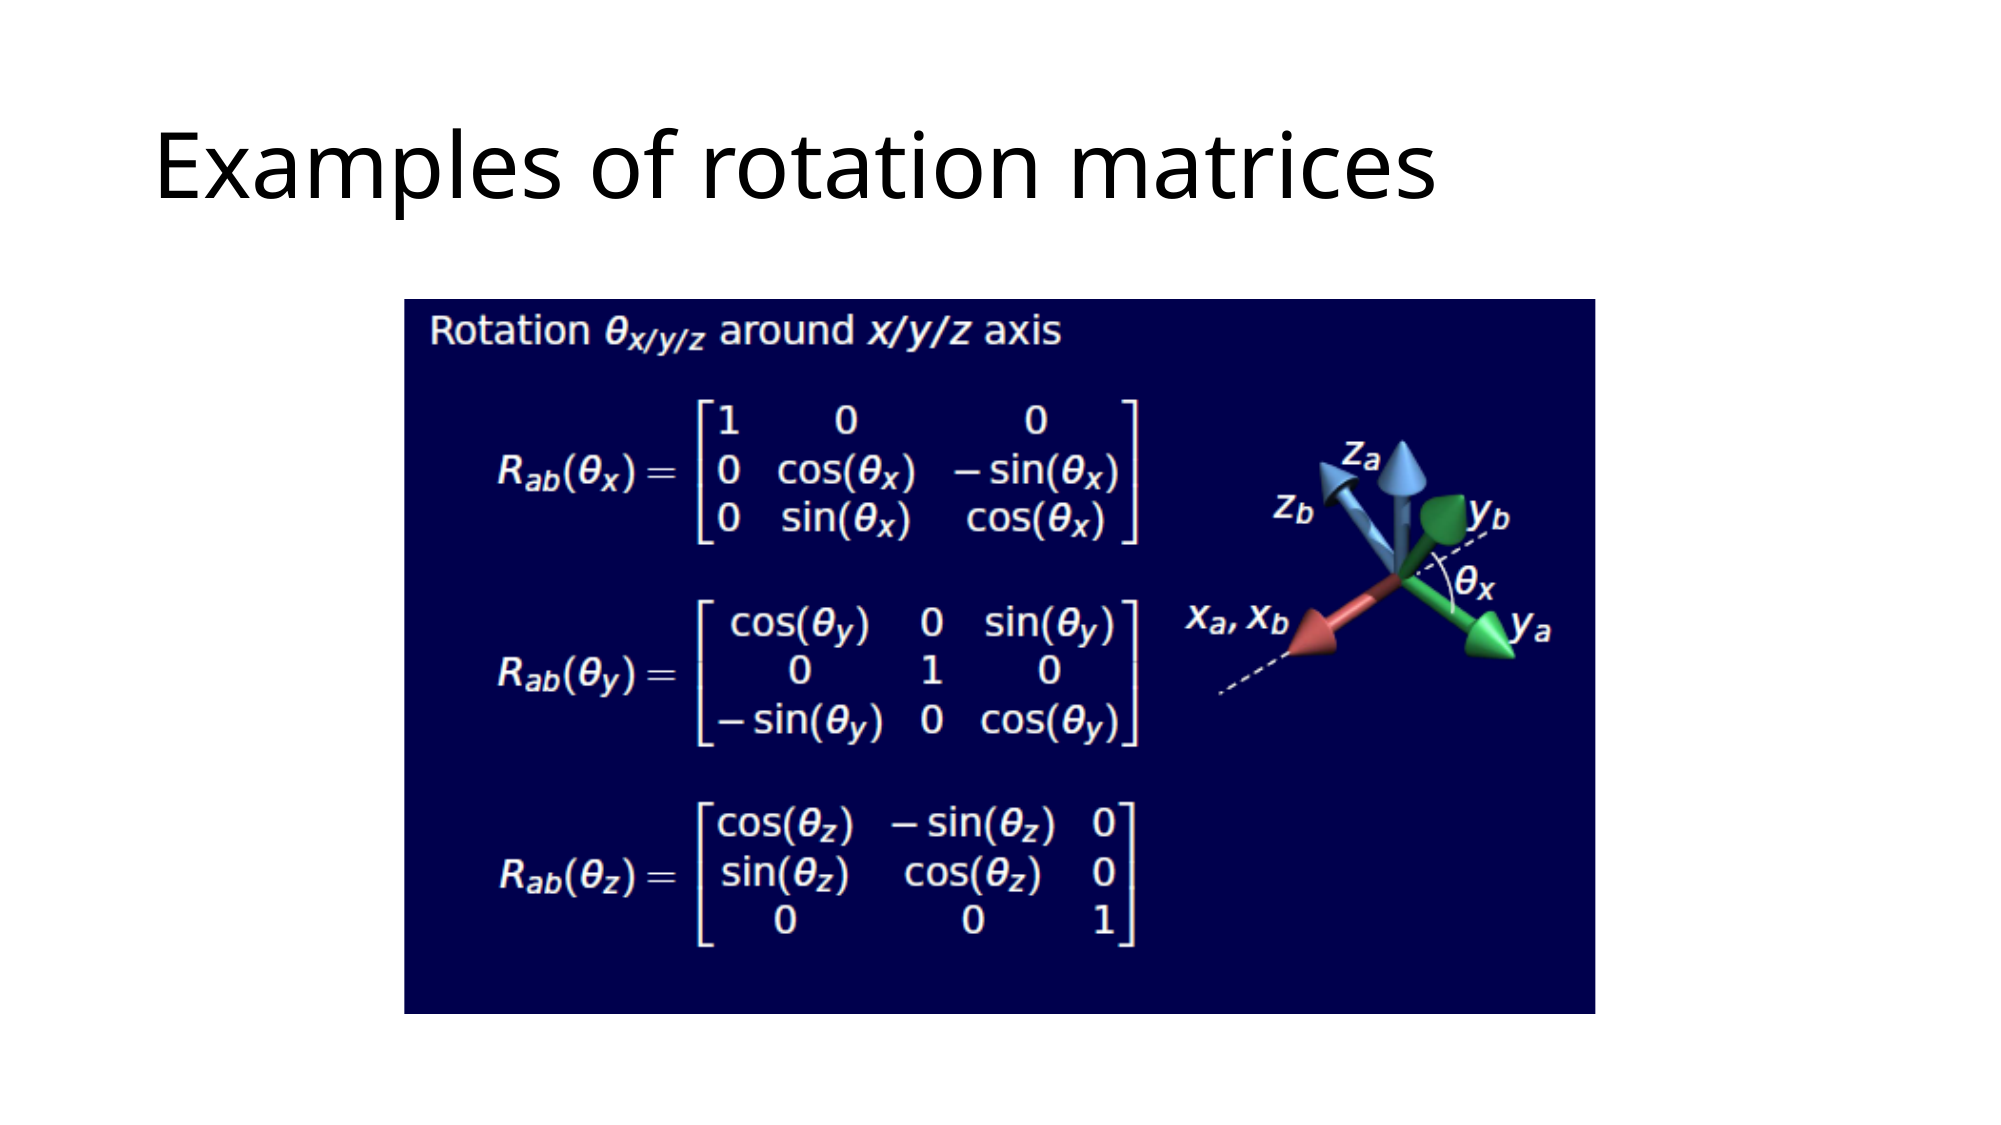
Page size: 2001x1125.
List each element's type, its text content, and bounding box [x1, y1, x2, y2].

title Examples of rotation matrices [137, 59, 1863, 278]
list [404, 299, 1596, 1014]
